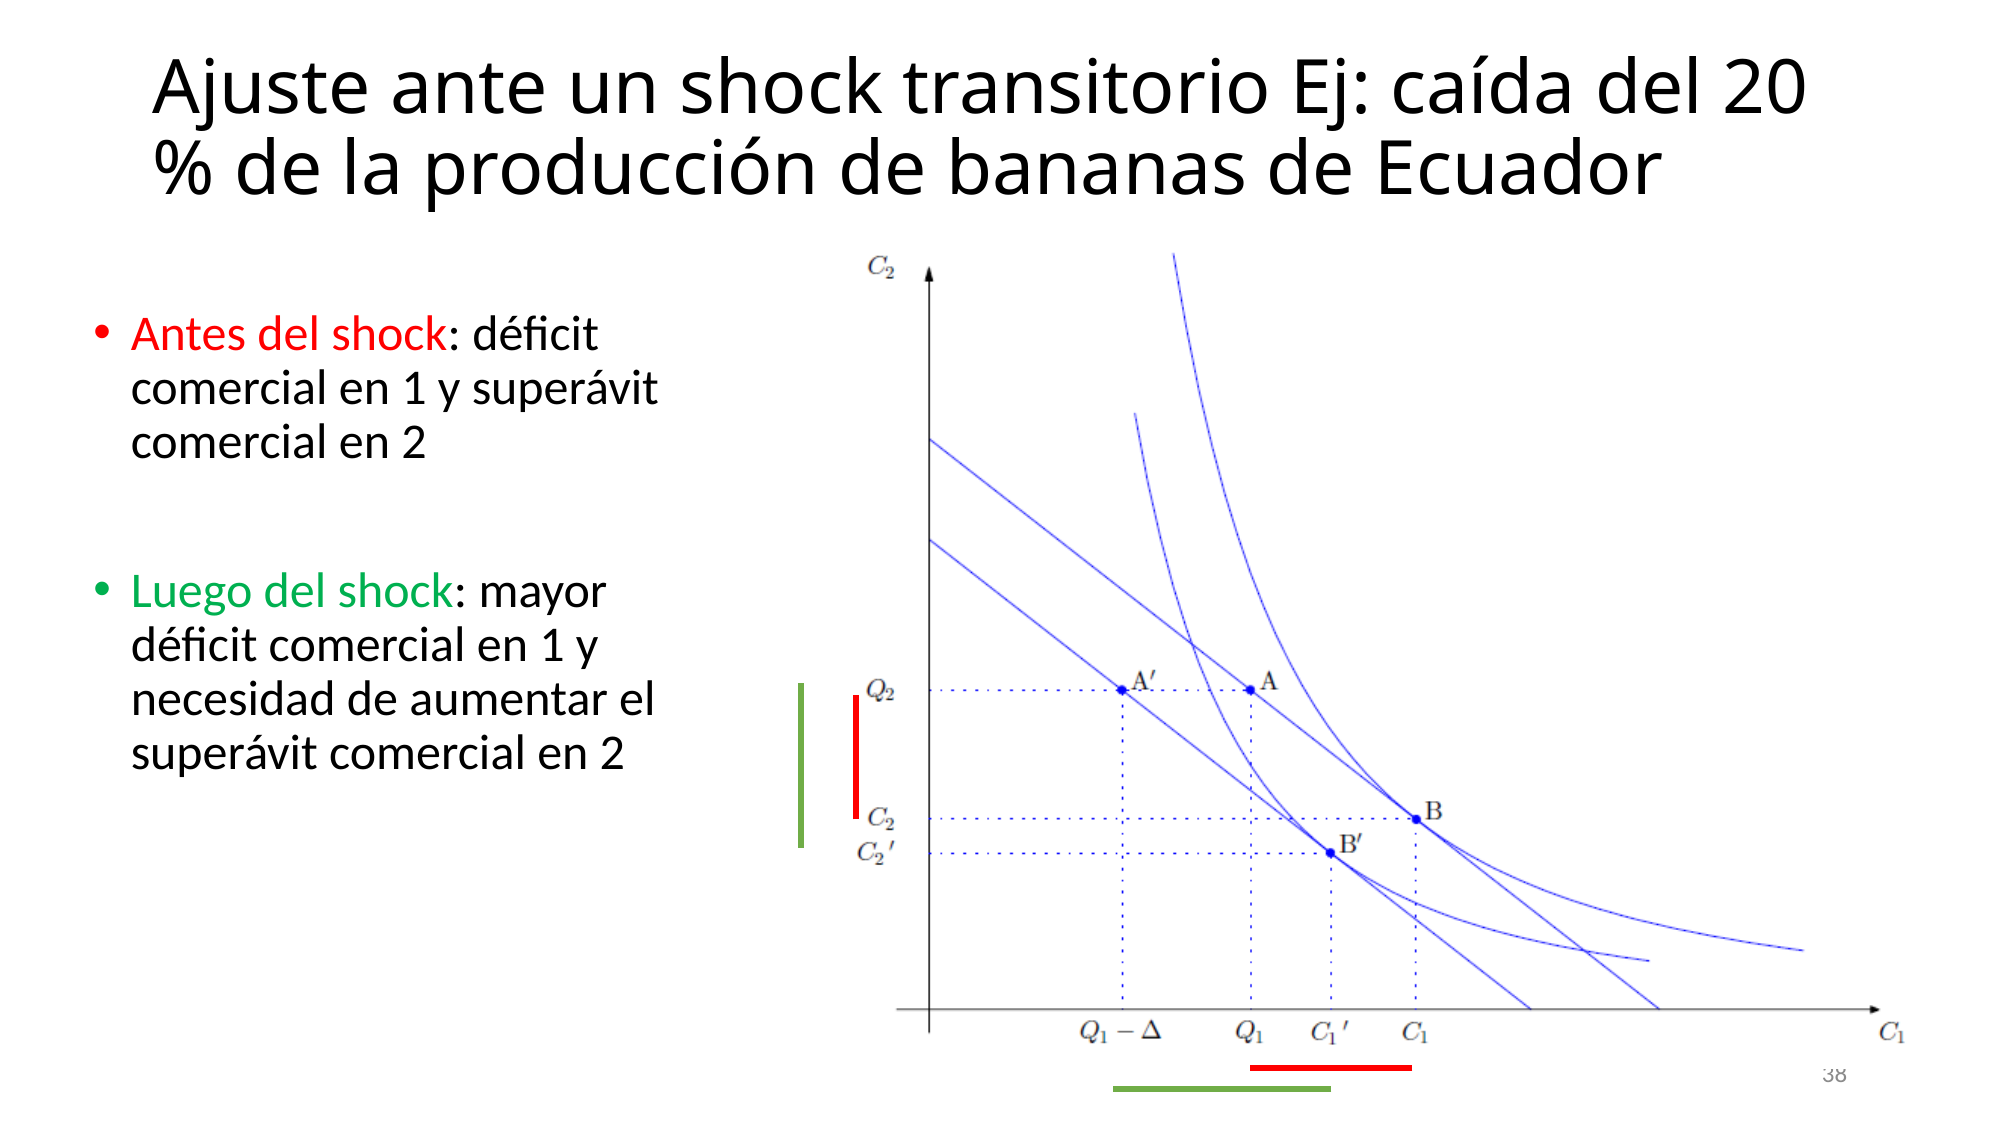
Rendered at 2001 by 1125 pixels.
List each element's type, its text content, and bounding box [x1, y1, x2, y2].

slide_number 38 [1412, 1069, 1863, 1103]
picture [838, 238, 1935, 1069]
title Ajuste ante un shock transitorio Ej: caída del 20 % de la producción de bananas de Ecuador [137, 20, 1863, 239]
list Antes del shock: déficit comercial en 1 y superávit comercial en 2 Luego del shock: mayor déficit comercial en 1 y necesidad de aumentar el superávit comercial en 2 [78, 299, 757, 1014]
